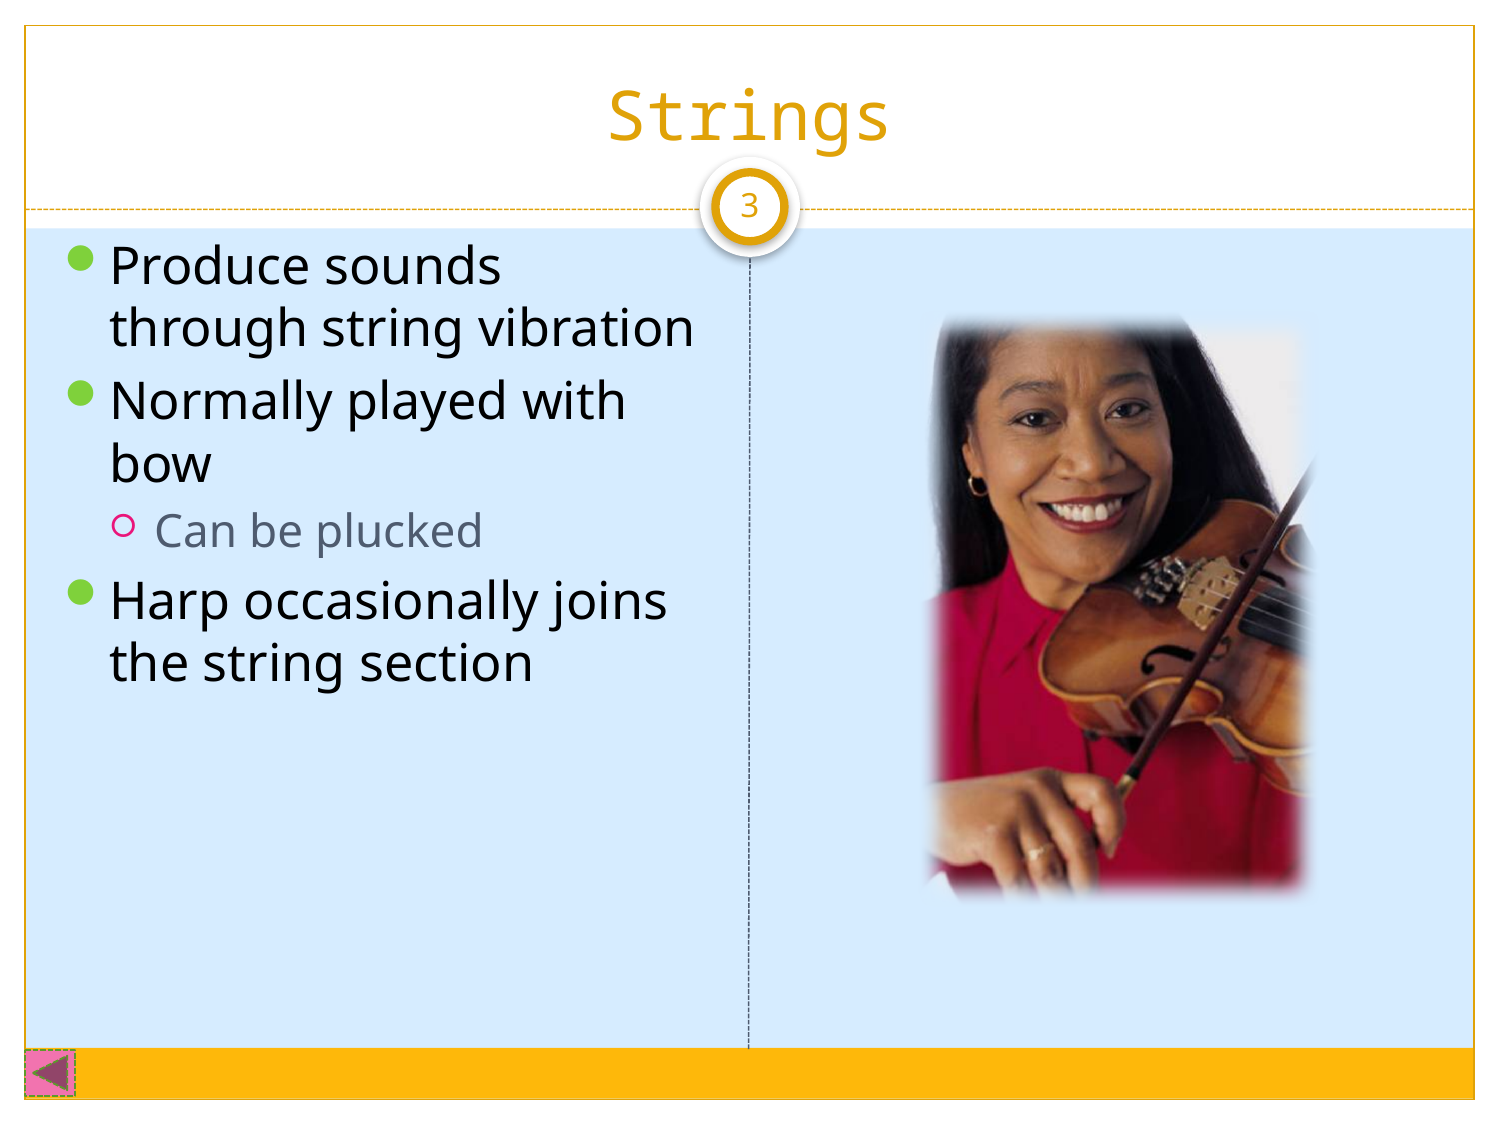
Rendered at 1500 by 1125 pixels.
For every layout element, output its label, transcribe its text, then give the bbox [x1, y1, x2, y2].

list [917, 309, 1320, 909]
title Strings [49, 37, 1450, 162]
text_box [24, 1049, 76, 1097]
list Produce sounds through string vibration Normally played with bow Can be plucked Harp occasionally joins the string section [49, 224, 712, 993]
slide_number 3 [712, 170, 788, 243]
